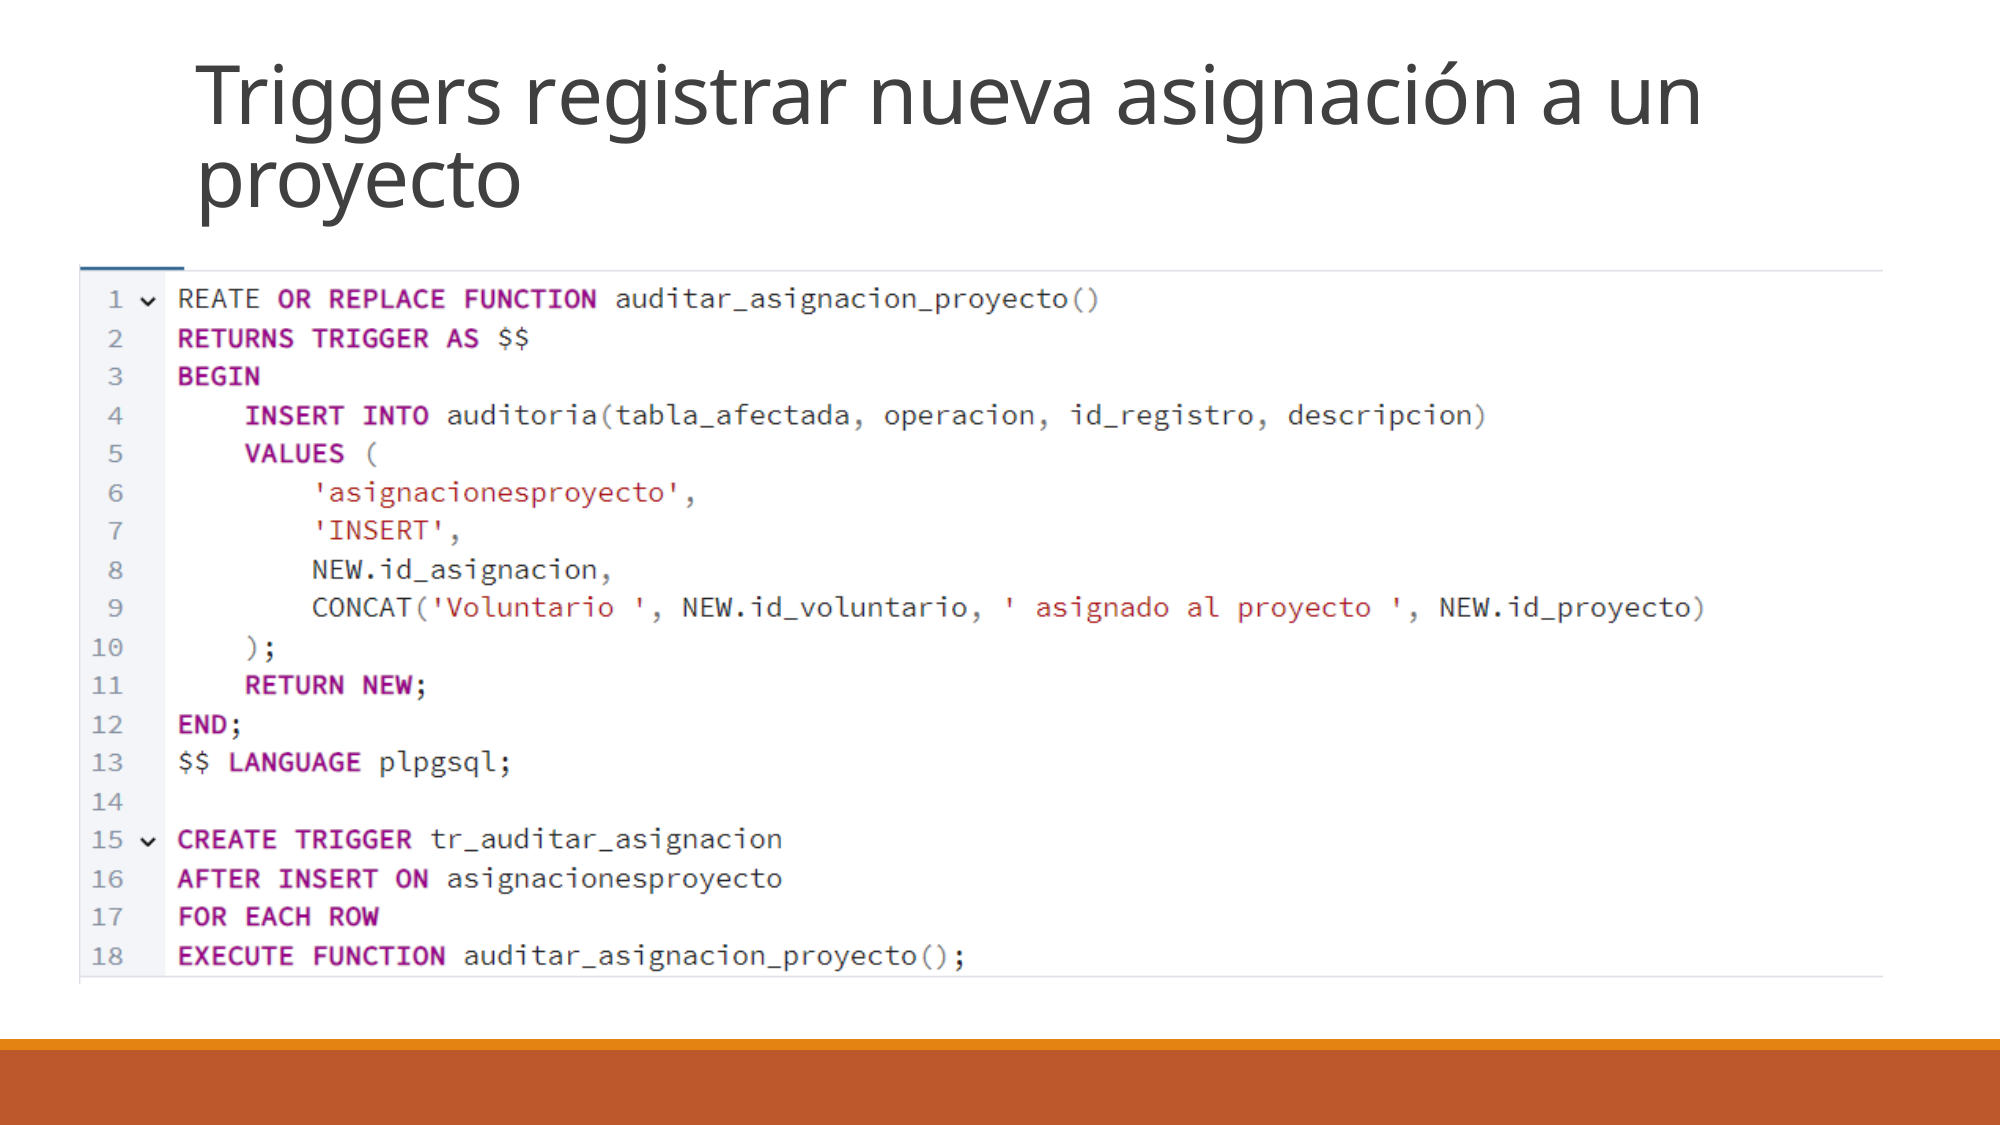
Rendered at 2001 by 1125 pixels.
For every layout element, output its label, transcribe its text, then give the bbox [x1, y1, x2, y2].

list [79, 263, 1883, 984]
title Triggers registrar nueva asignación a un proyecto [180, 47, 1830, 260]
